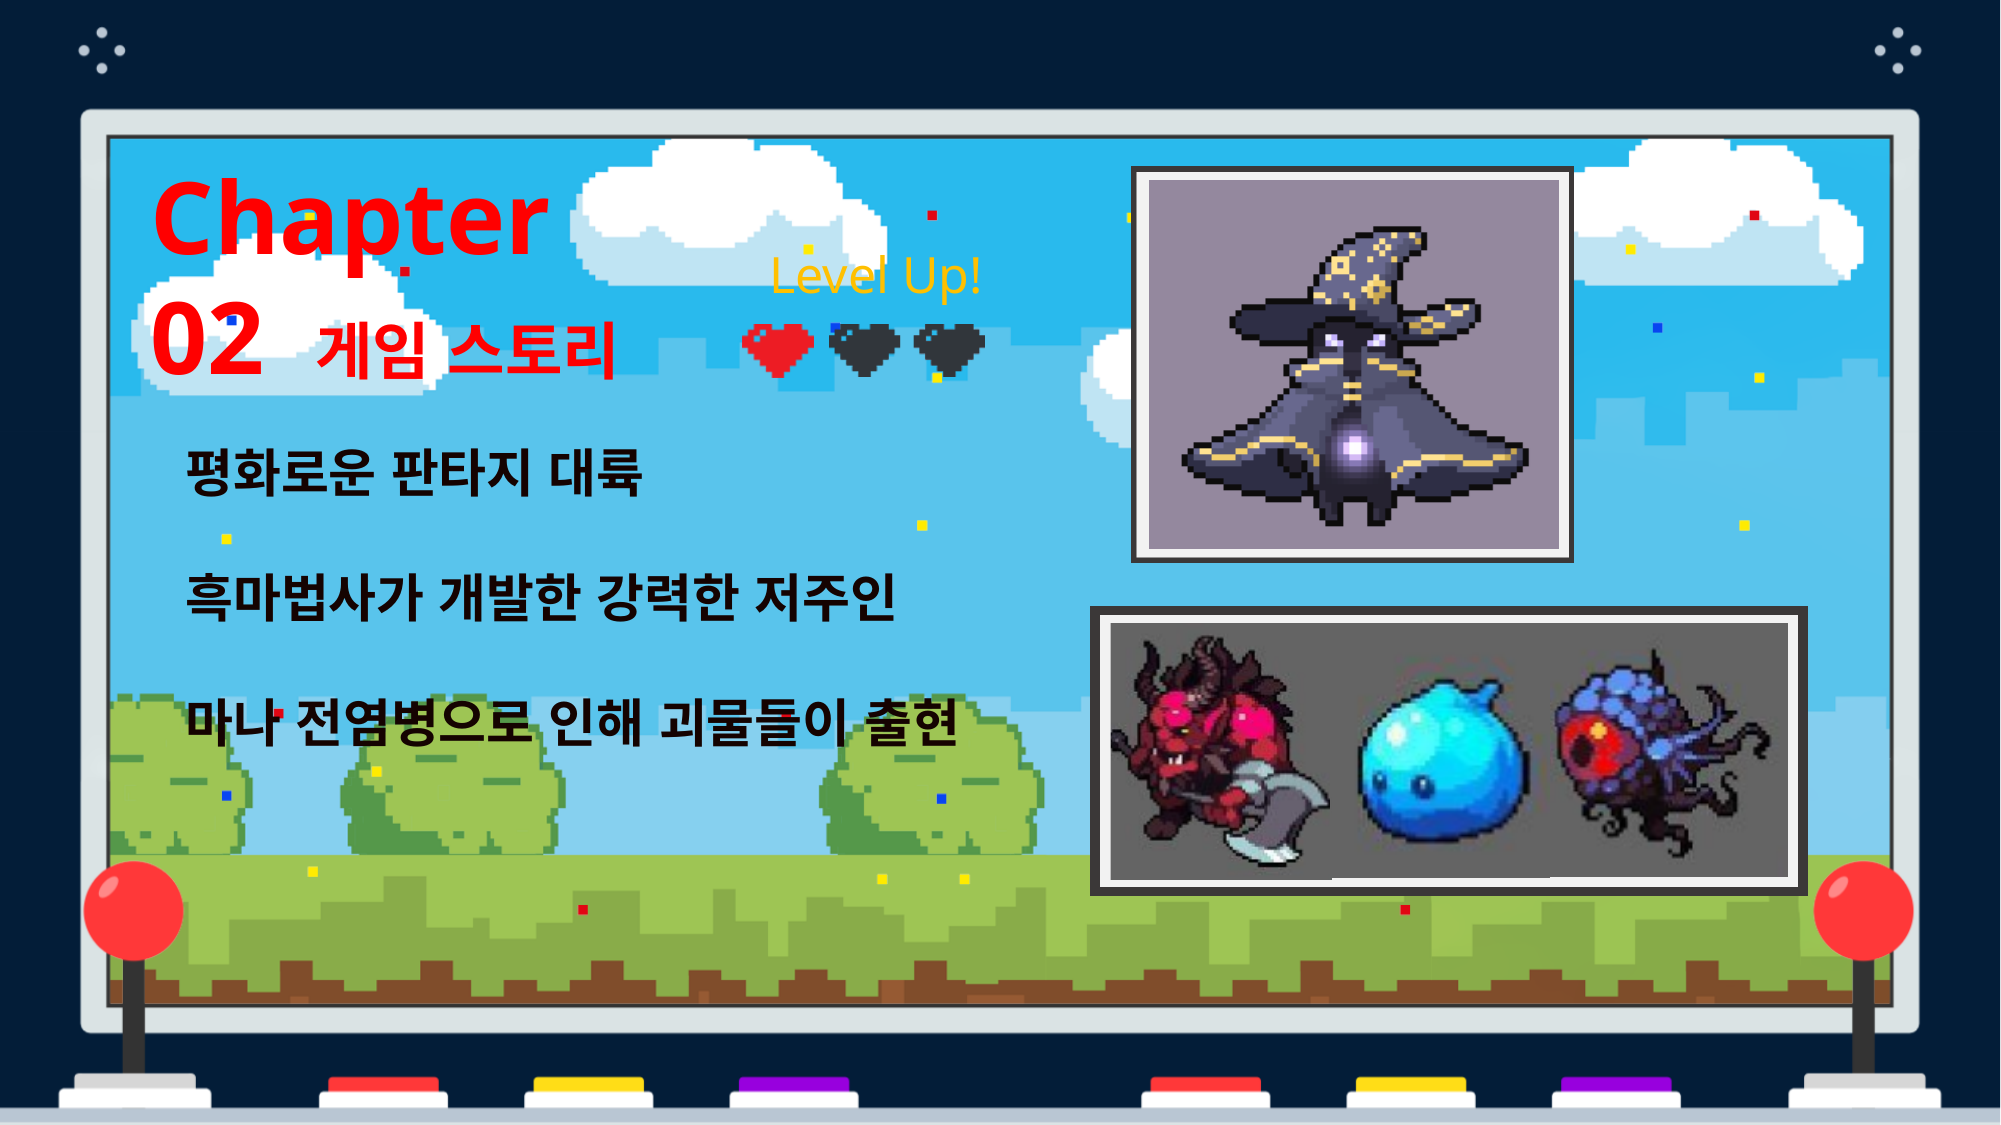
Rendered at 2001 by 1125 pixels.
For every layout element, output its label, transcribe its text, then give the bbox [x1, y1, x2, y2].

picture [0, 0, 2001, 1125]
text_box Level Up! [754, 236, 999, 312]
text_box Chapter 02 게임 스토리 [135, 147, 716, 402]
text_box [1094, 609, 1804, 892]
text_box 평화로운 판타지 대륙 흑마법사가 개발한 강력한 저주인 마나 전염병으로 인해 괴물들이 출현 [171, 433, 1066, 806]
